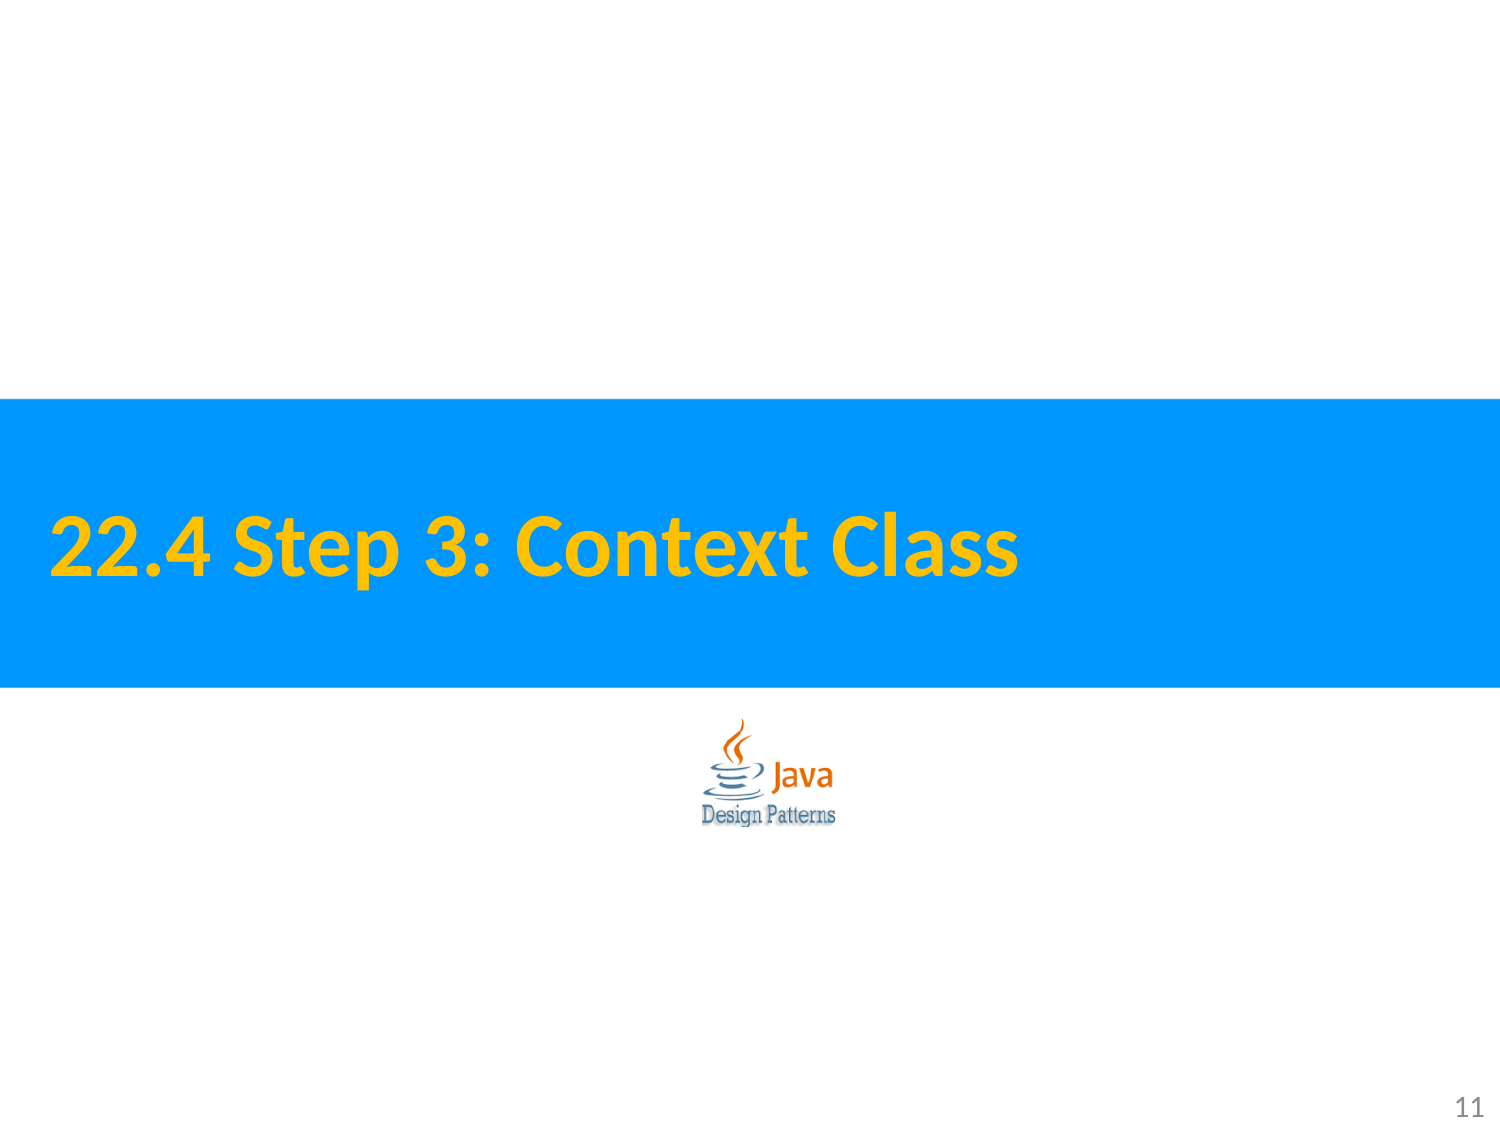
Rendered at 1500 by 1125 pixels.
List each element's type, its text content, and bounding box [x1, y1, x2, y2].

picture [0, 0, 1500, 1125]
slide_number 11 [1162, 1074, 1500, 1125]
text_box 22.4 Step 3: Context Class [33, 477, 1467, 602]
